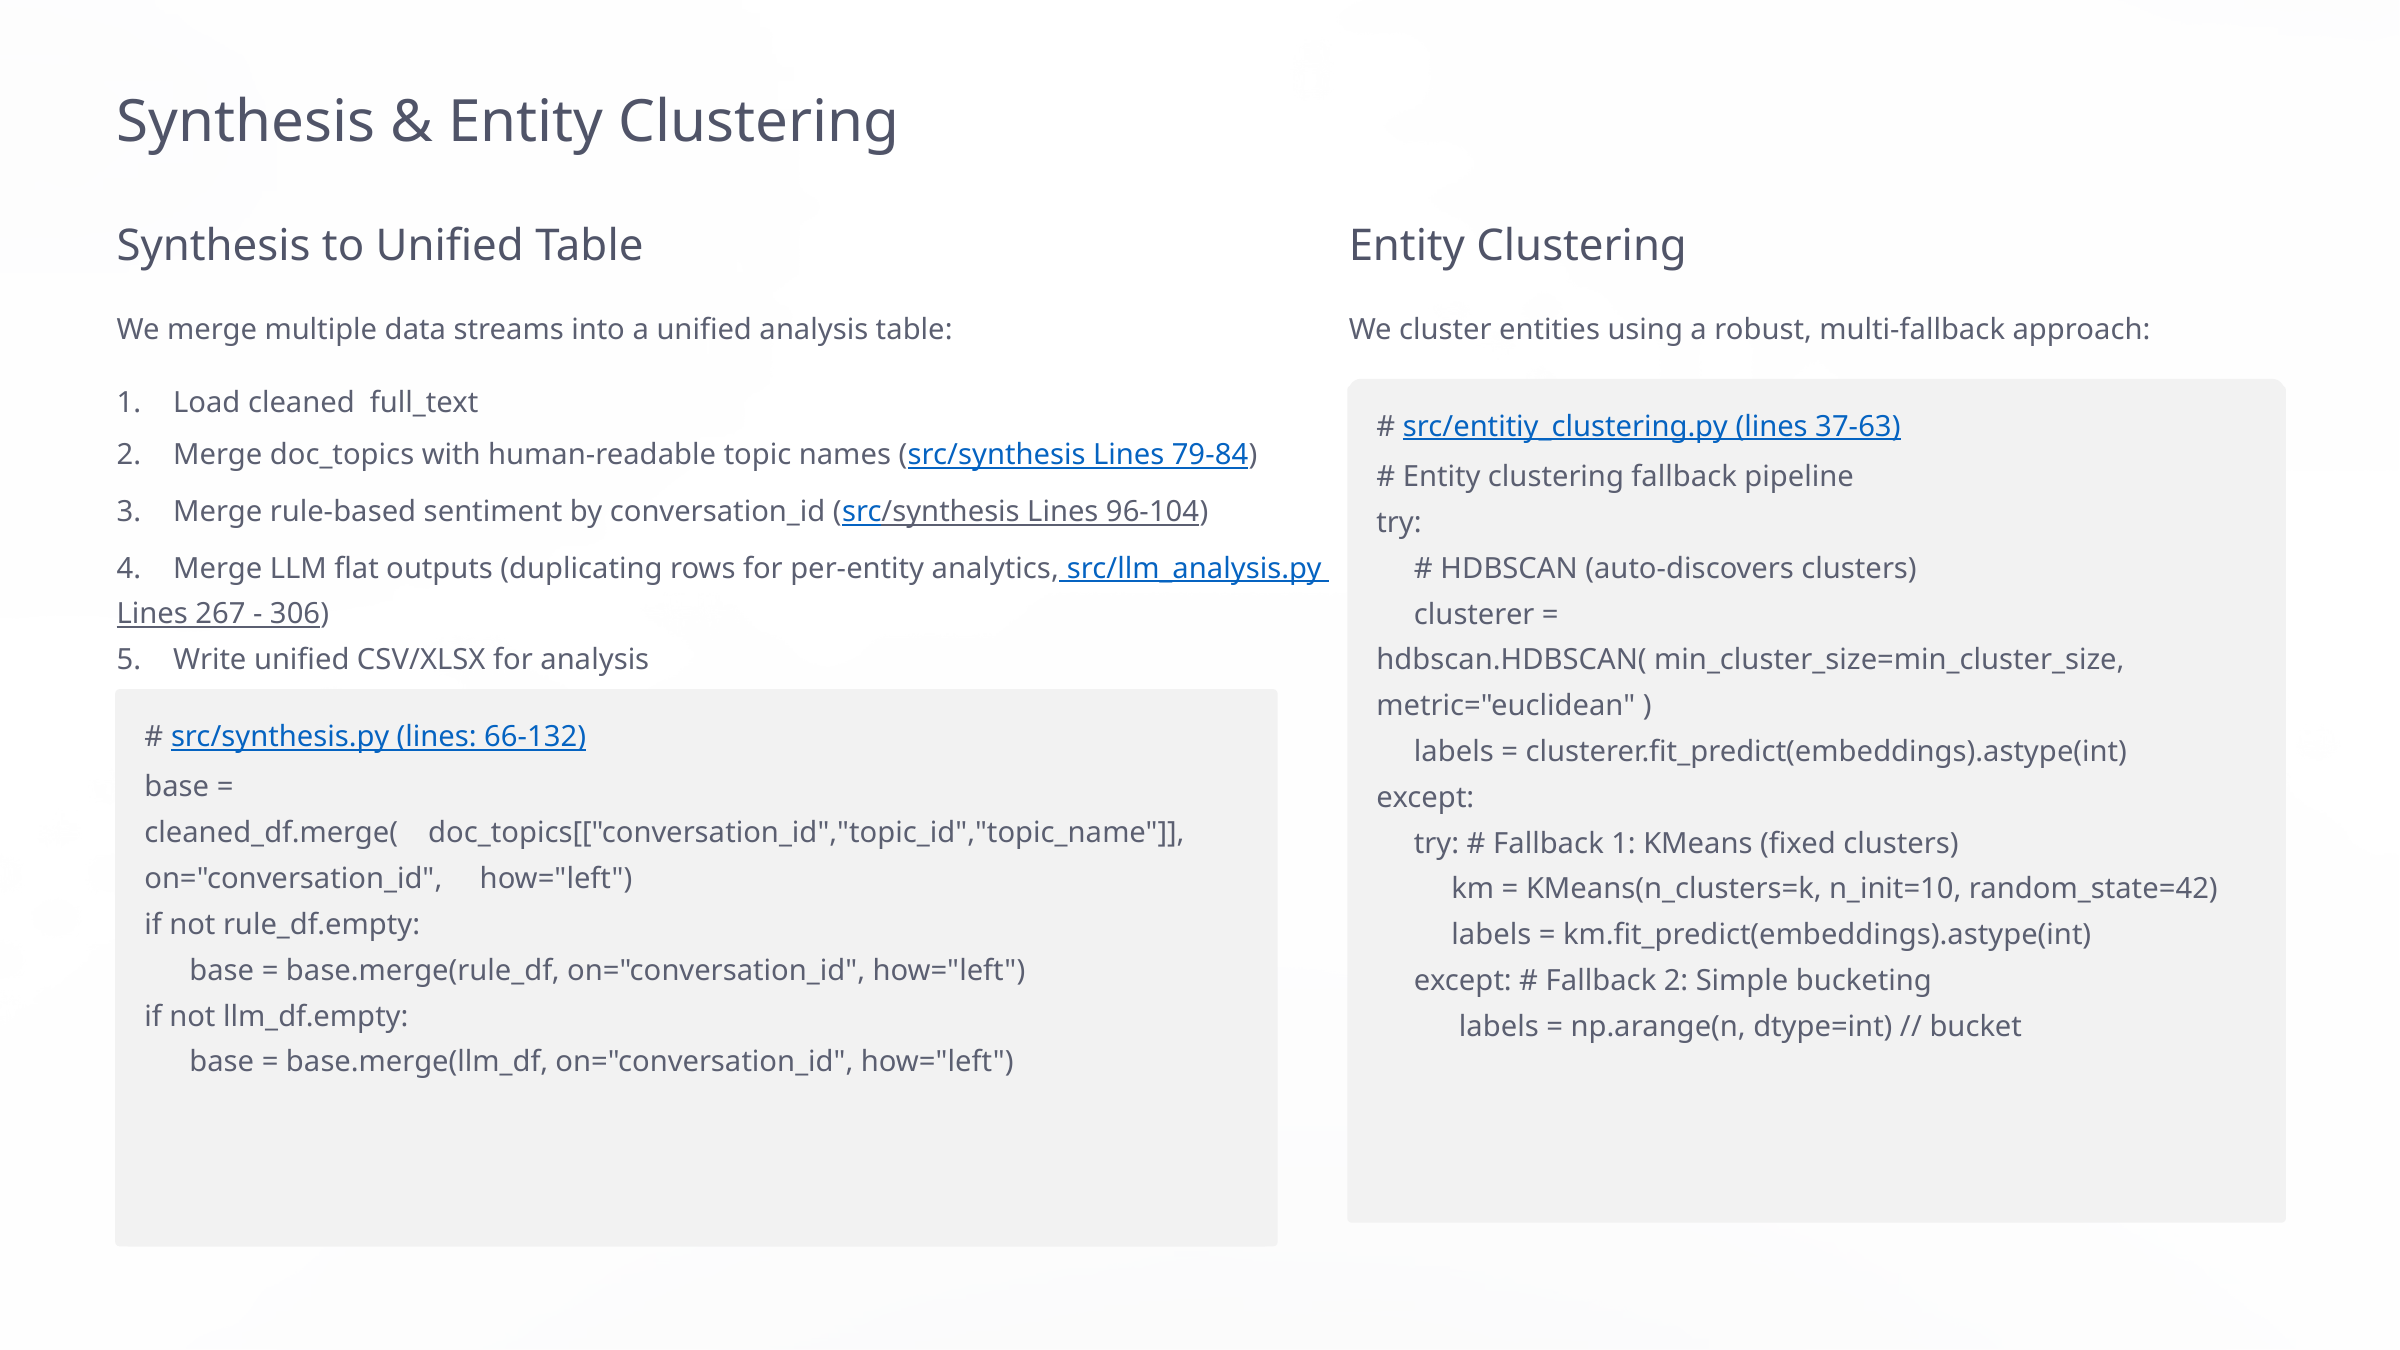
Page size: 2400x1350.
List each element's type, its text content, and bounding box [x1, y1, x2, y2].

text_box [115, 689, 1278, 1247]
text_box # src/entitiy_clustering.py (lines 37-63) # Entity clustering fallback pipeline try: # HDBSCAN (auto-discovers clusters) clusterer = hdbscan.HDBSCAN( min_cluster_size=min_cluster_size, metric="euclidean" ) labels = clusterer.fit_predict(embeddings).astype(int) except: try: # Fallback 1: KMeans (fixed clusters) km = KMeans(n_clusters=k, n_init=10, random_state=42) labels = km.fit_predict(embeddings).astype(int) except: # Fallback 2: Simple bucketing labels = np.arange(n, dtype=int) // bucket [1376, 400, 2257, 1195]
text_box # src/synthesis.py (lines: 66-132) base = cleaned_df.merge( doc_topics[["conversation_id","topic_id","topic_name"]], on="conversation_id", how="left") if not rule_df.empty: base = base.merge(rule_df, on="conversation_id", how="left") if not llm_df.empty: base = base.merge(llm_df, on="conversation_id", how="left") [144, 711, 1249, 1225]
text_box [1347, 385, 2286, 1223]
text_box Merge LLM flat outputs (duplicating rows for per-entity analytics, src/llm_analysis.py Lines 267 - 306) [116, 542, 1277, 590]
text_box Synthesis to Unified Table [116, 215, 647, 271]
text_box [1350, 378, 2283, 385]
text_box Entity Clustering [1348, 215, 1787, 271]
text_box Load cleaned full_text [116, 372, 1277, 419]
text_box Synthesis & Entity Clustering [116, 80, 918, 154]
text_box Write unified CSV/XLSX for analysis [116, 629, 1277, 677]
text_box Merge rule-based sentiment by conversation_id (src/synthesis Lines 96-104) [116, 486, 1277, 533]
text_box Merge doc_topics with human-readable topic names (src/synthesis Lines 79-84) [116, 429, 1277, 476]
text_box We cluster entities using a robust, multi-fallback approach: [1348, 299, 2285, 346]
text_box We merge multiple data streams into a unified analysis table: [116, 299, 1277, 346]
